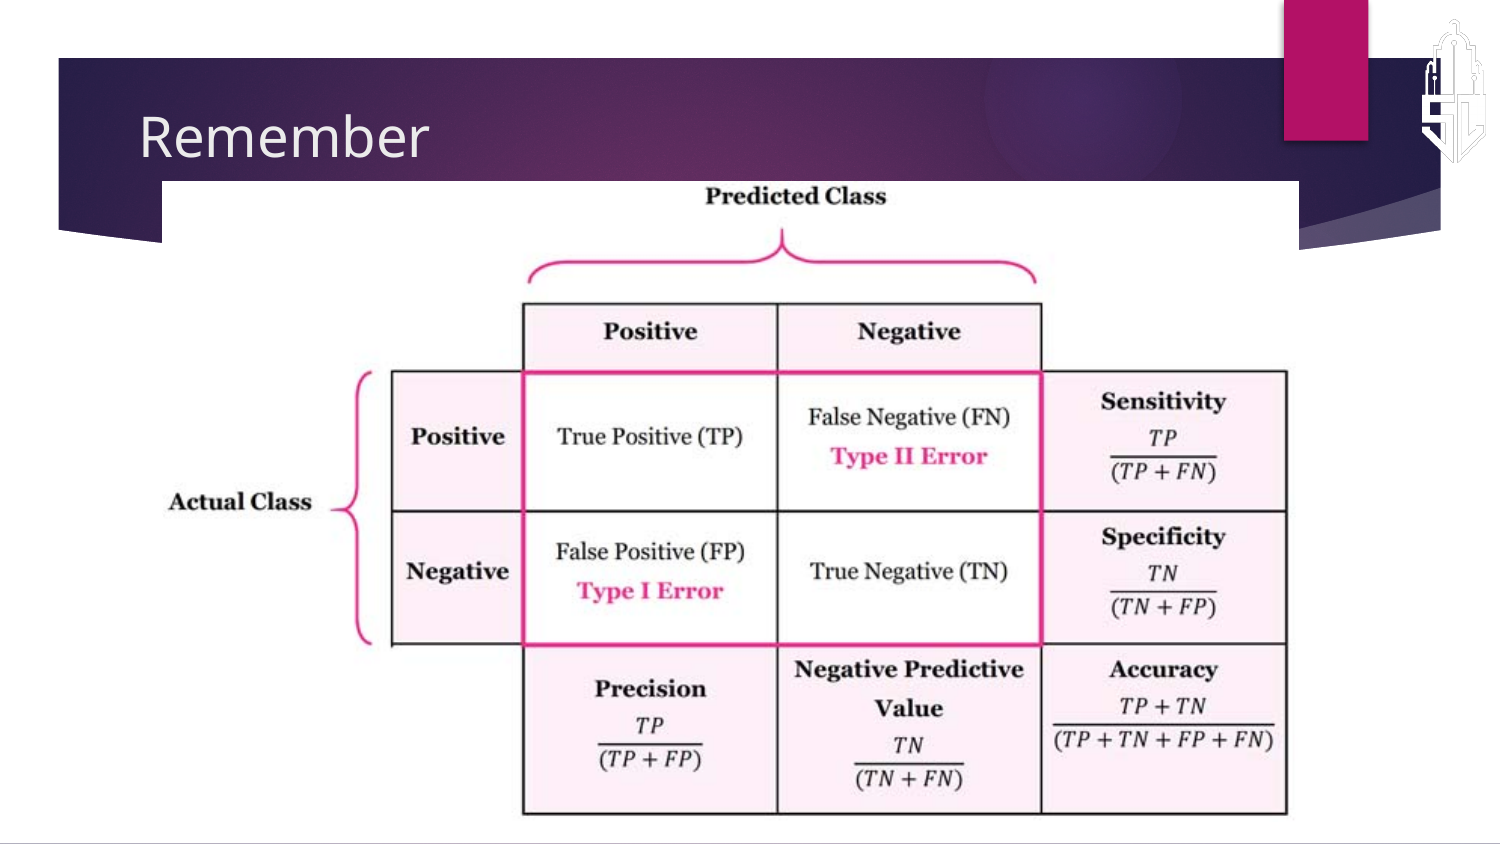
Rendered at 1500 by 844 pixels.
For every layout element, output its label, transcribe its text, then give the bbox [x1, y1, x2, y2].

picture [1422, 19, 1486, 163]
picture [162, 181, 1299, 823]
title Remember [123, 91, 1202, 179]
